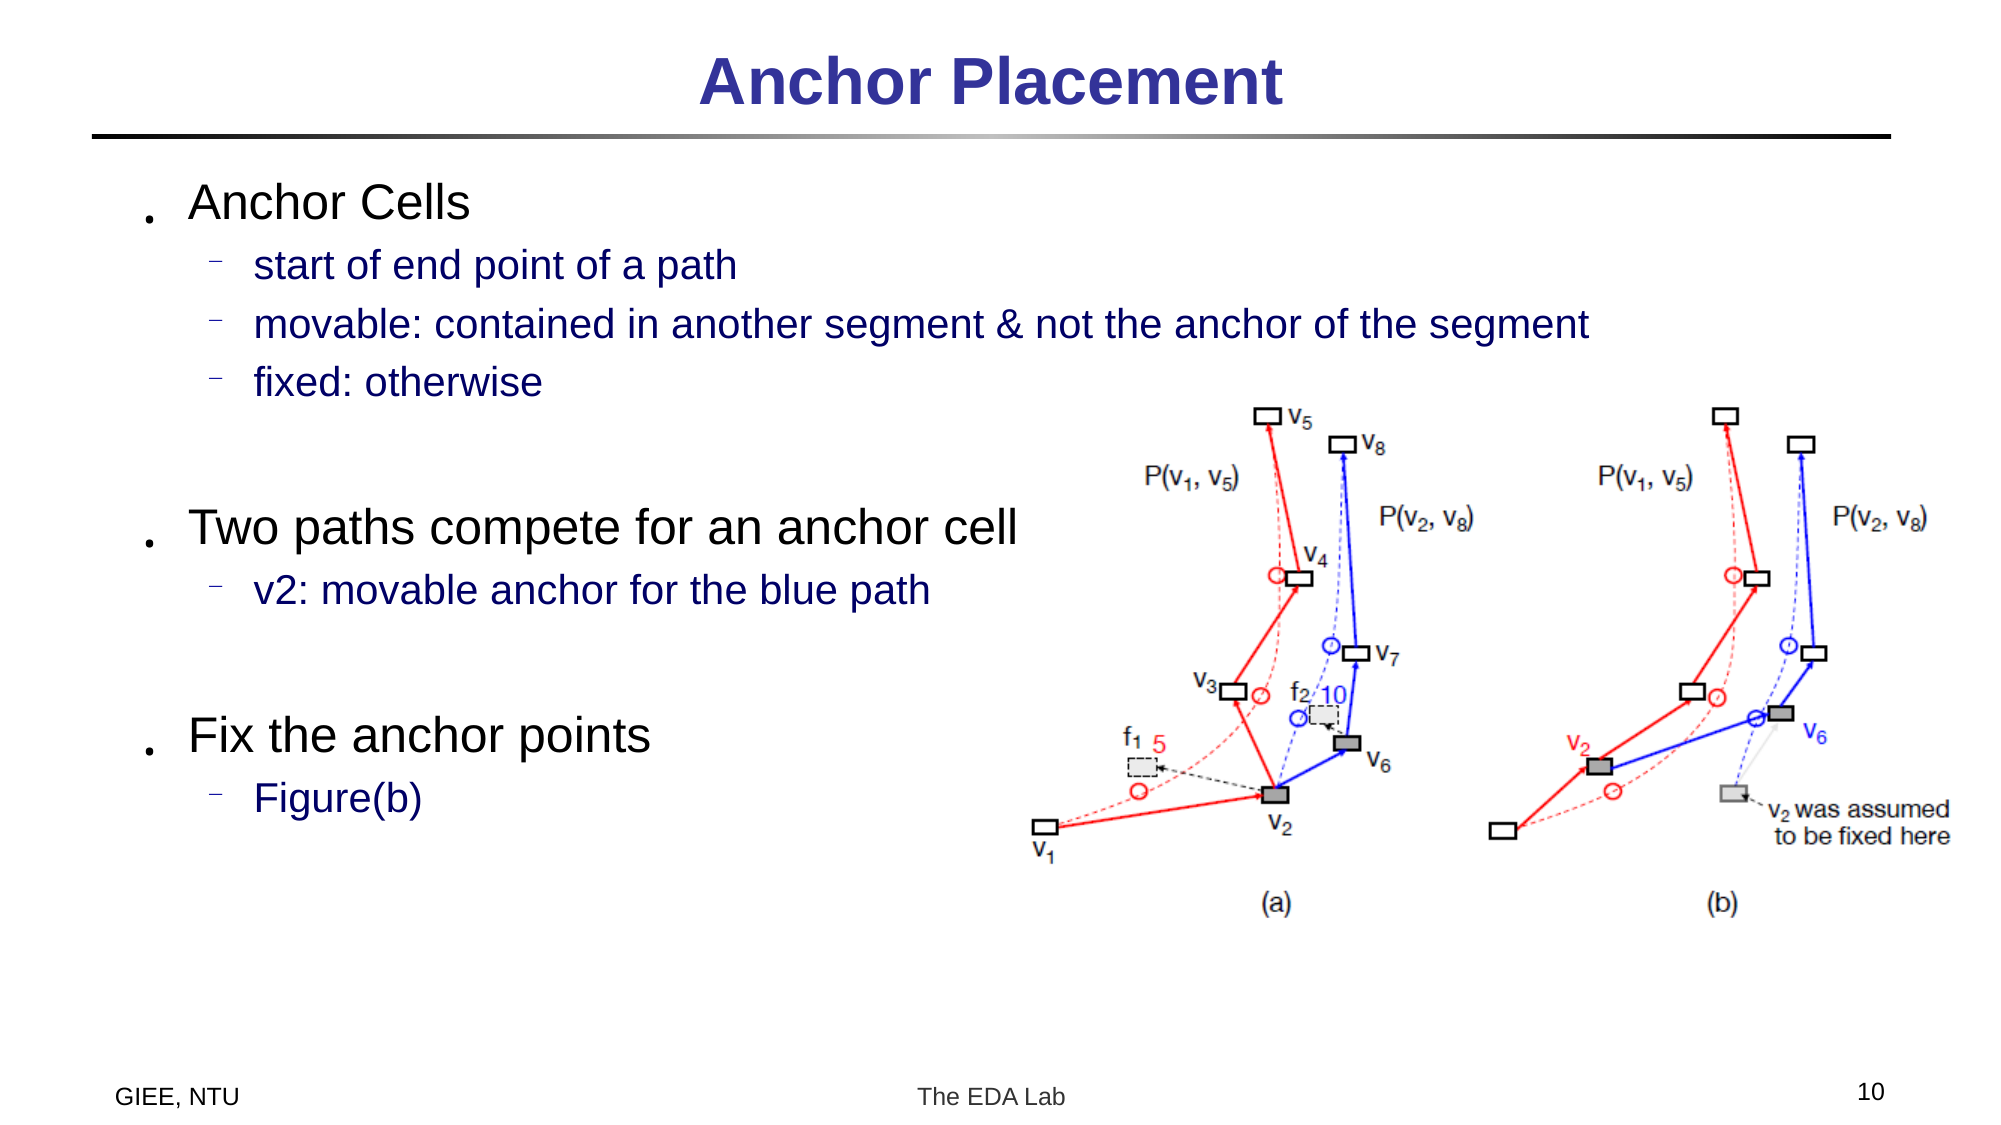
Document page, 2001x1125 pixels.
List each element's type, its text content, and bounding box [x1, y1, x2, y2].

list Anchor Cells start of end point of a path movable: contained in another segment & not the anchor of the segment fixed: otherwise Two paths compete for an anchor cell v2: movable anchor for the blue path Fix the anchor points Figure(b) [116, 162, 1884, 1000]
slide_number GIEE, NTU [99, 1042, 517, 1118]
picture [1023, 396, 1964, 928]
title Anchor Placement [116, 12, 1867, 125]
slide_number 10 [1483, 1037, 1901, 1113]
